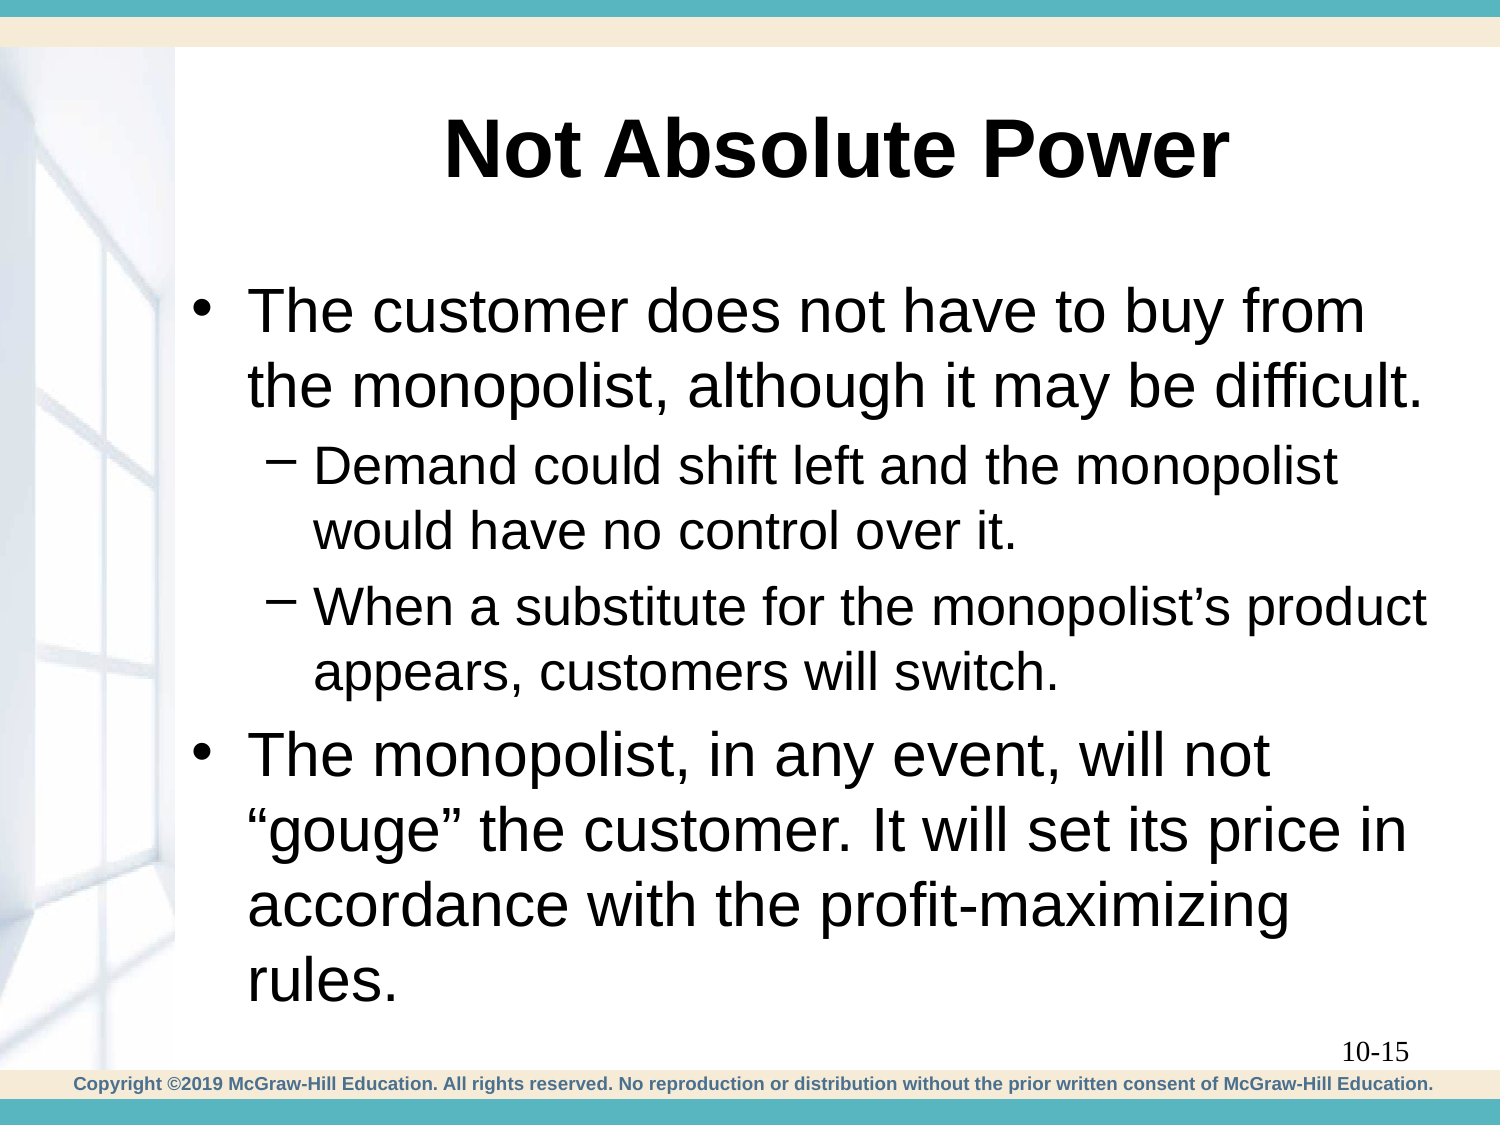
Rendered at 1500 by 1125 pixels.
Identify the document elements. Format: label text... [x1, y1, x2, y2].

slide_number 10-15 [1074, 1024, 1425, 1103]
list The customer does not have to buy from the monopolist, although it may be difficult. Demand could shift left and the monopolist would have no control over it. When a substitute for the monopolist’s product appears, customers will switch. The monopolist, in any event, will not “gouge” the customer. It will set its price in accordance with the profit-maximizing rules. [176, 262, 1450, 1043]
title Not Absolute Power [174, 24, 1500, 263]
